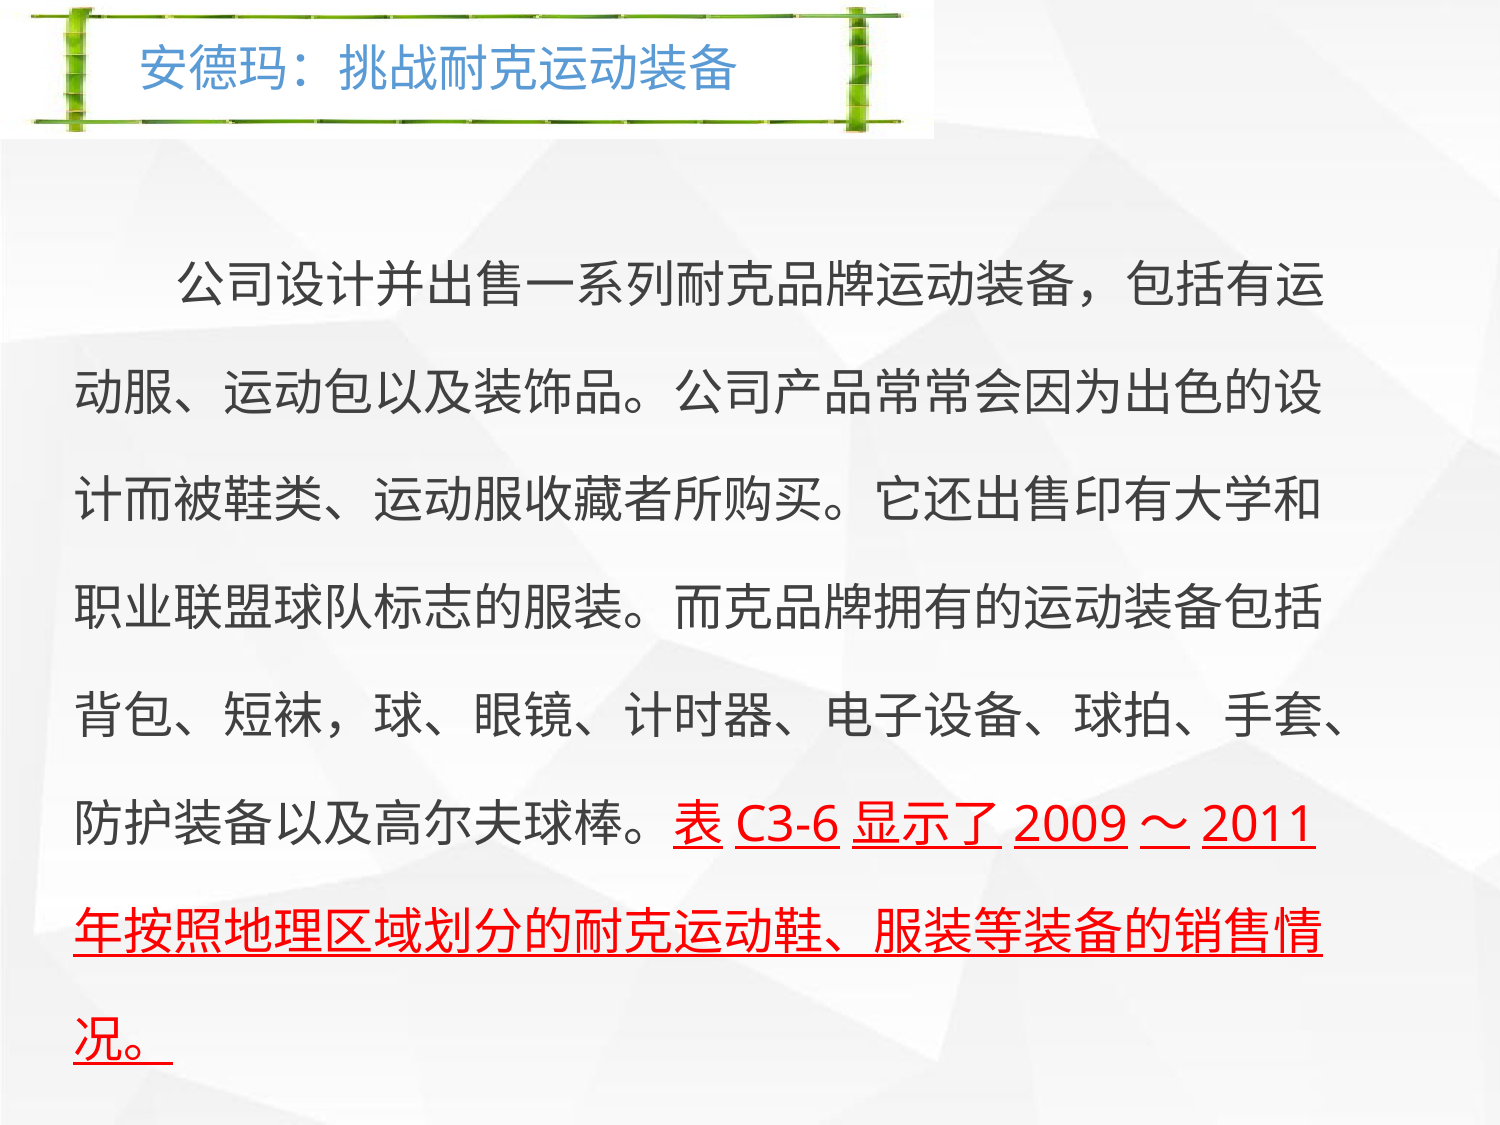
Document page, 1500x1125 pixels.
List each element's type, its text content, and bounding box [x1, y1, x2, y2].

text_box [0, 0, 933, 140]
picture [0, 0, 1500, 1125]
text_box 公司设计并出售一系列耐克品牌运动装备，包括有运动服、运动包以及装饰品。公司产品常常会因为出色的设计而被鞋类、运动服收藏者所购买。它还出售印有大学和职业联盟球队标志的服装。而克品牌拥有的运动装备包括背包、短袜，球、眼镜、计时器、电子设备、球拍、手套、防护装备以及高尔夫球棒。表C3-6显示了2009～2011年按照地理区域划分的耐克运动鞋、服装等装备的销售情况。 [58, 196, 1367, 1125]
